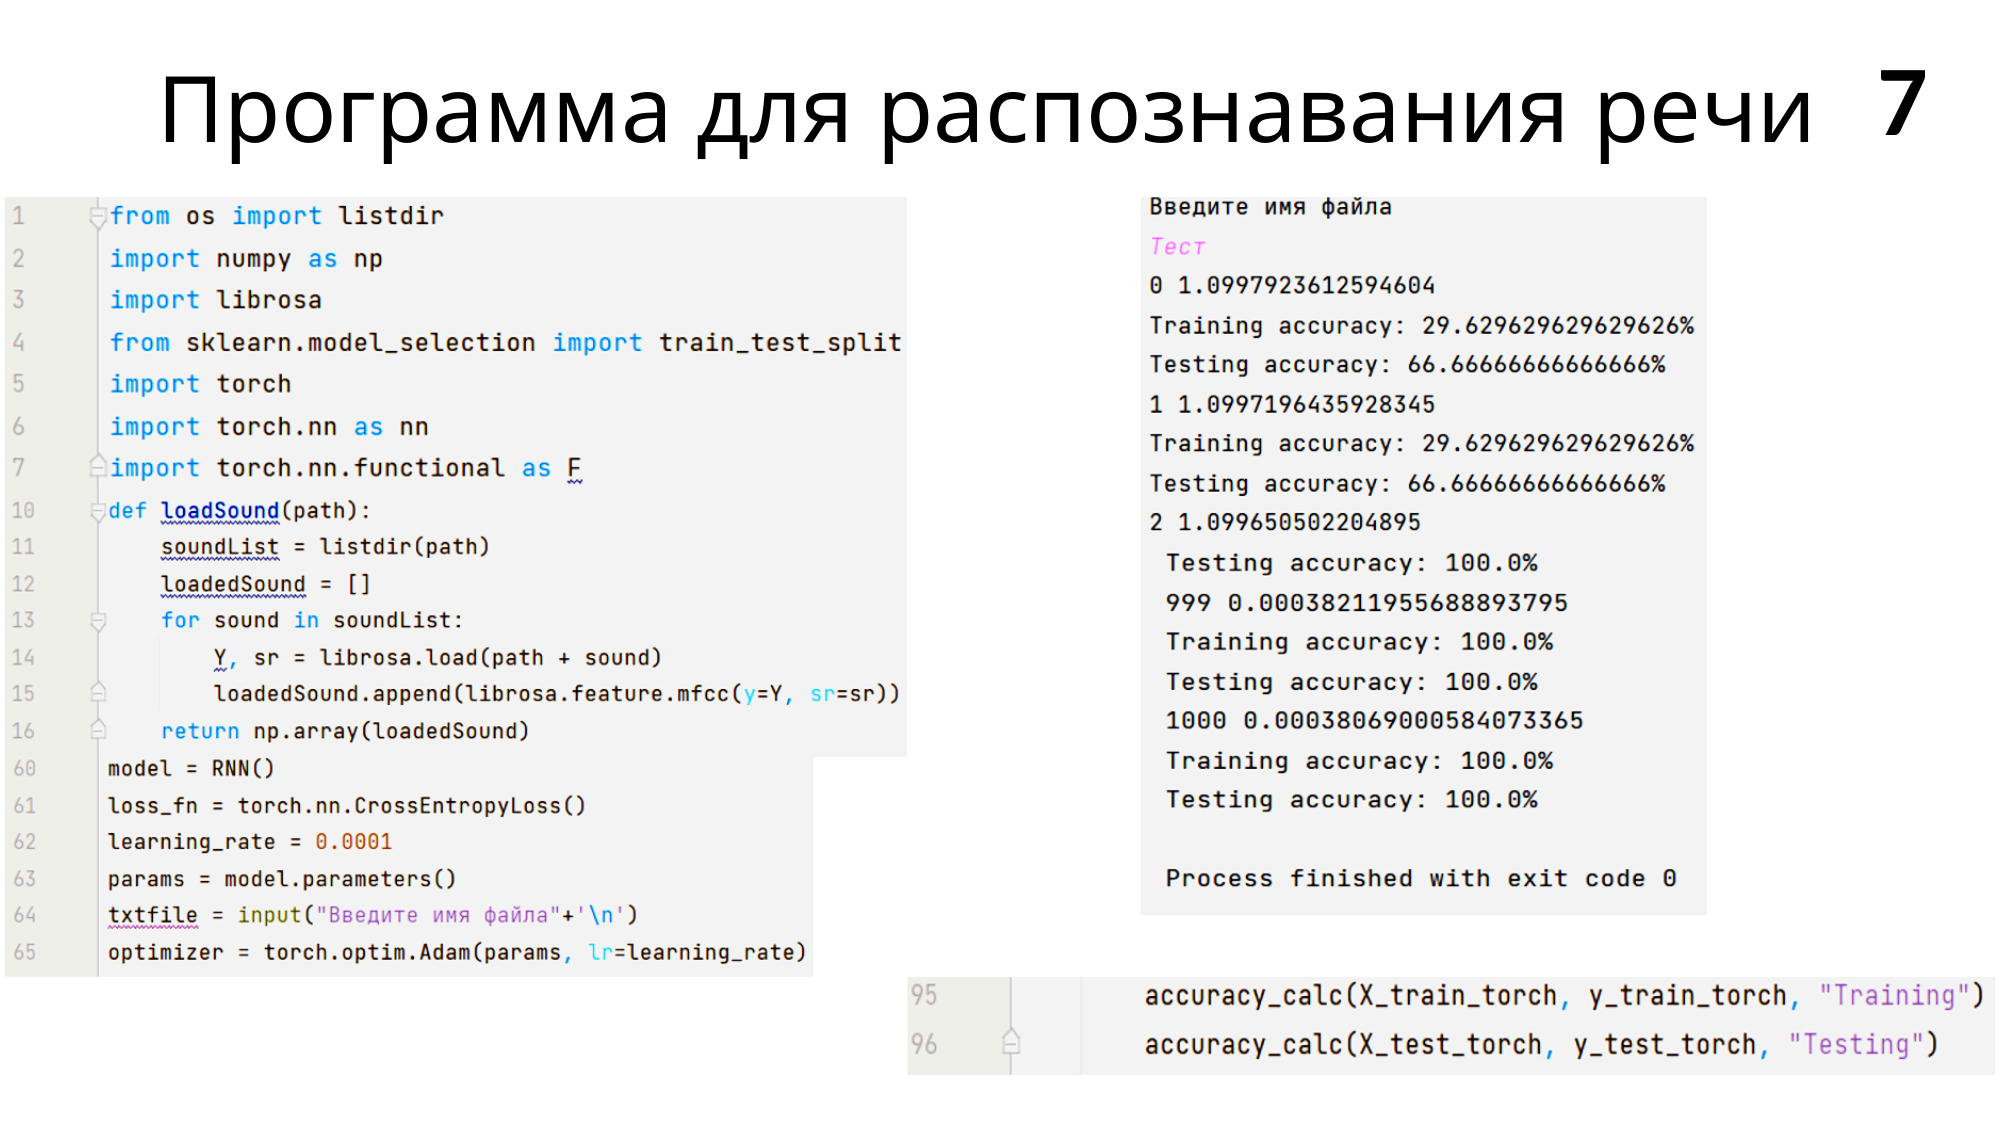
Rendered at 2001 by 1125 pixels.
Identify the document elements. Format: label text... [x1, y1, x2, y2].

text_box 7 [1862, 28, 1936, 163]
title Программа для распознавания речи [0, 53, 2000, 172]
picture [4, 197, 1996, 1075]
